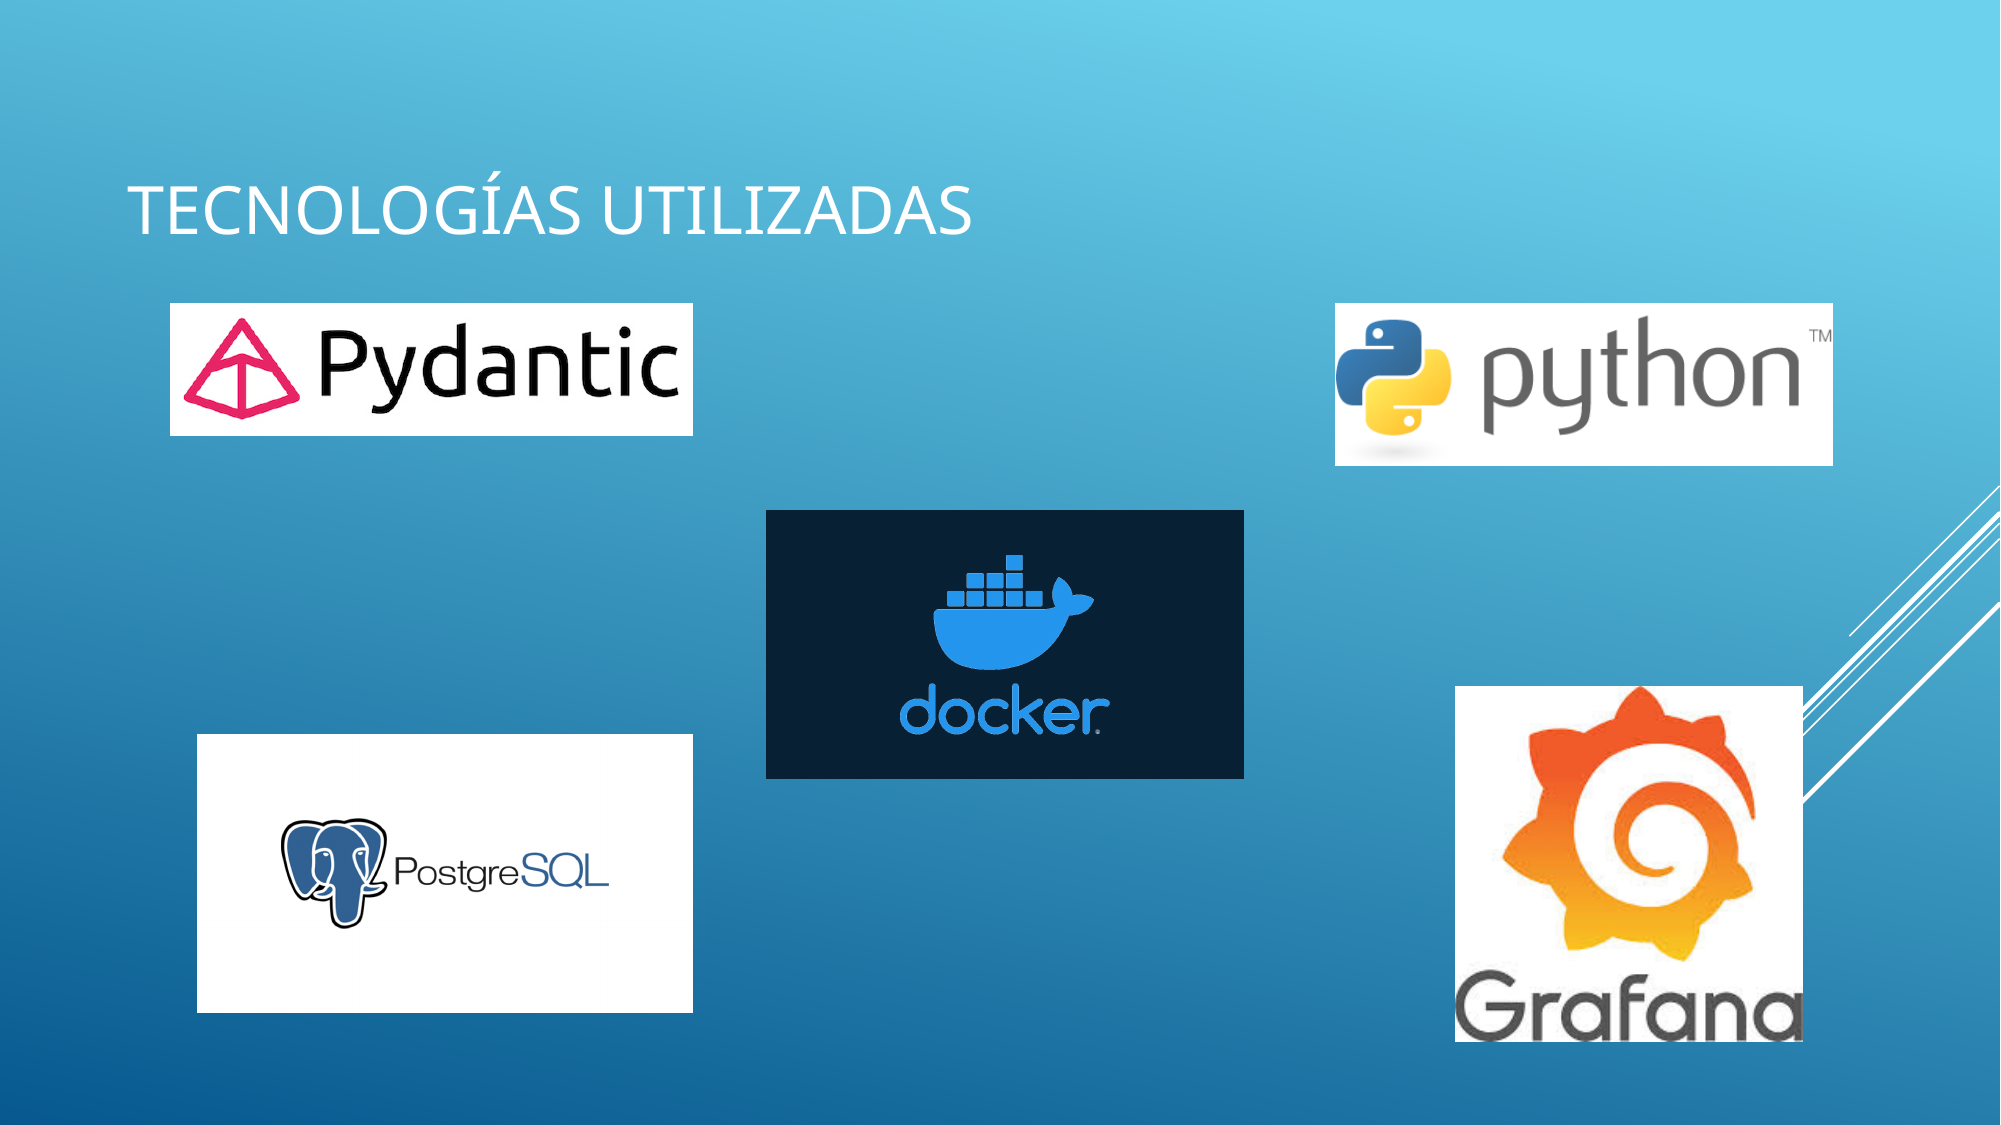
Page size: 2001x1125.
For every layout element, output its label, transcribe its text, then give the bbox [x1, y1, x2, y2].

picture [766, 510, 1244, 779]
picture [1335, 302, 1833, 466]
picture [1454, 686, 1803, 1042]
picture [169, 302, 693, 436]
picture [197, 734, 693, 1013]
title Tecnologías utilizadas [112, 112, 1075, 304]
